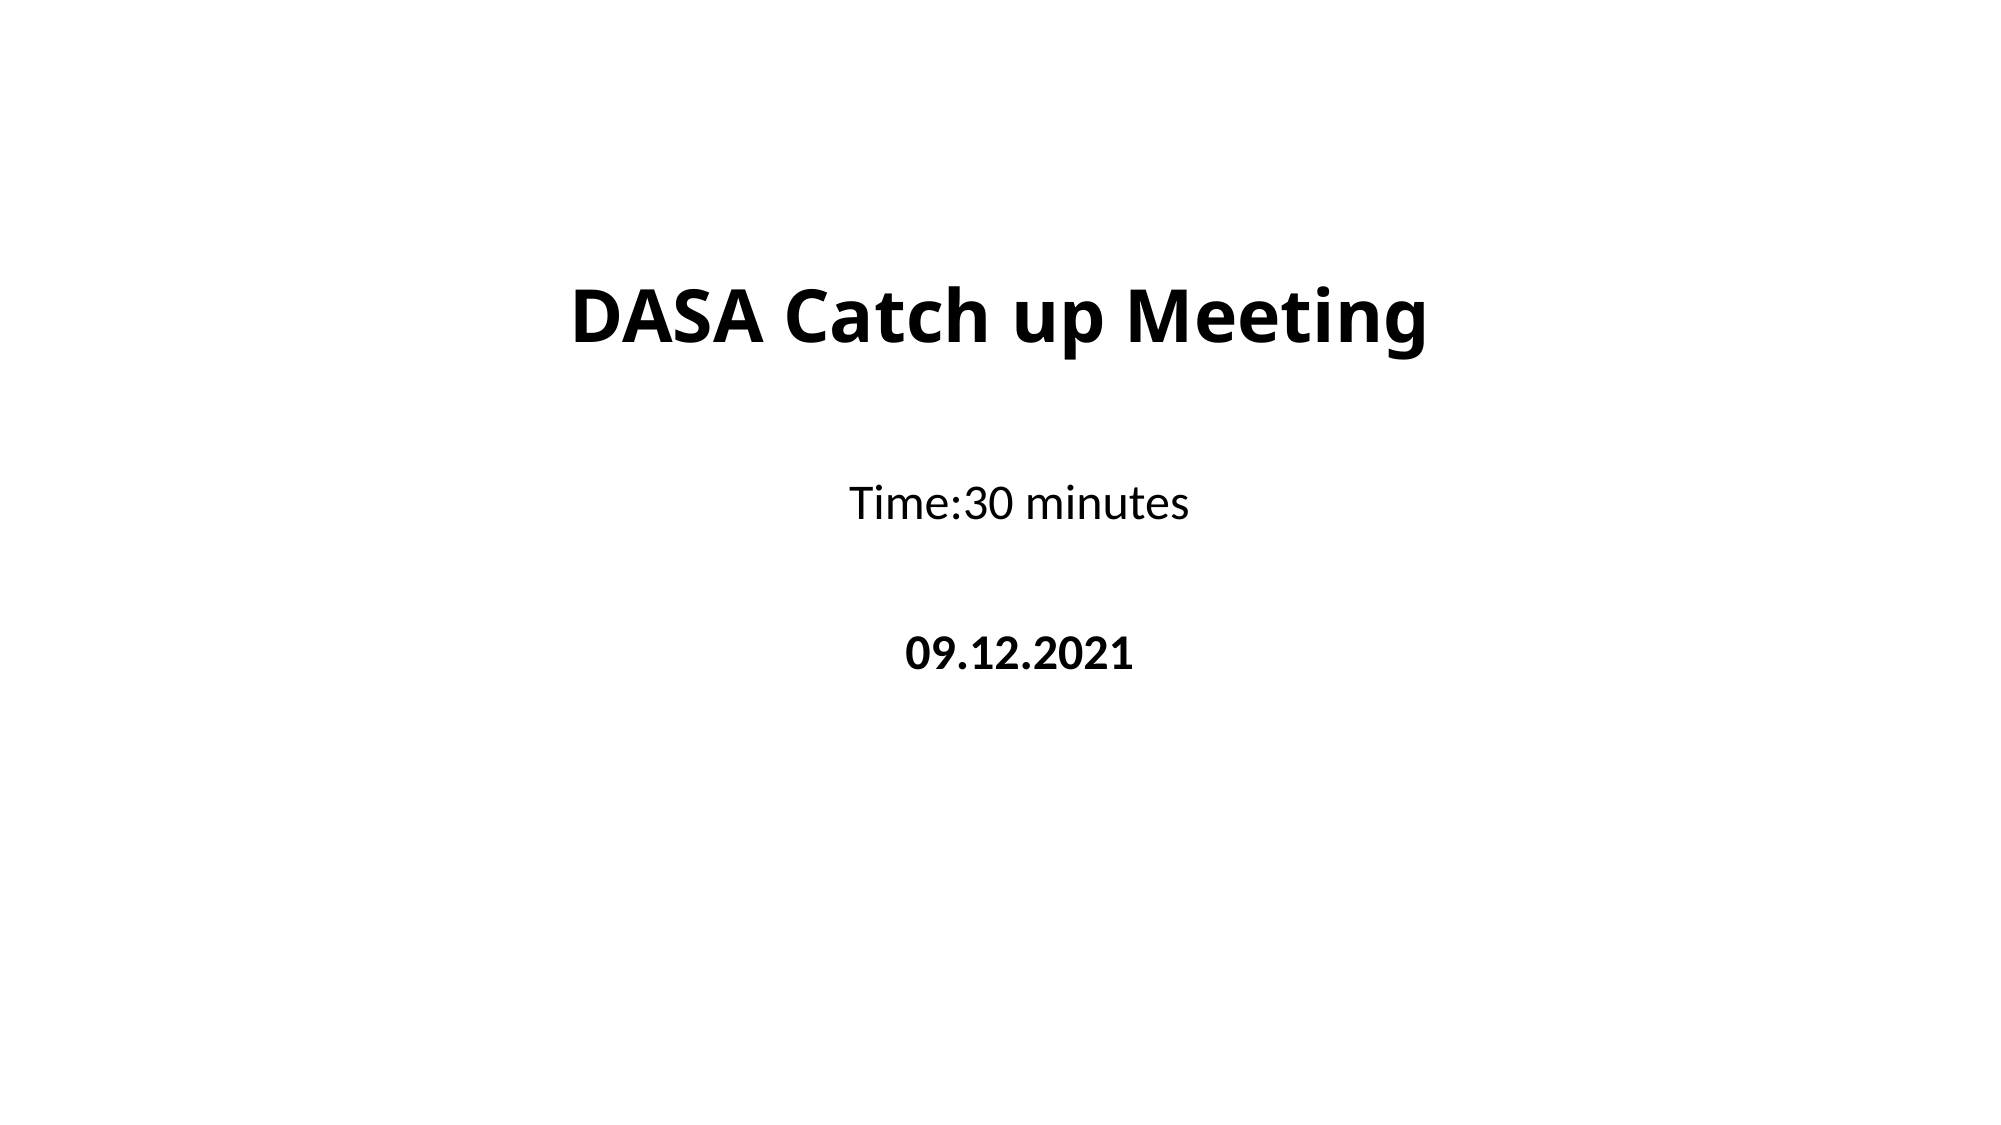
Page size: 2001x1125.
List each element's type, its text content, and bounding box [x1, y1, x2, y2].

subtitle Time:30 minutes 09.12.2021 [249, 469, 1790, 1019]
title DASA Catch up Meeting [249, 271, 1750, 454]
